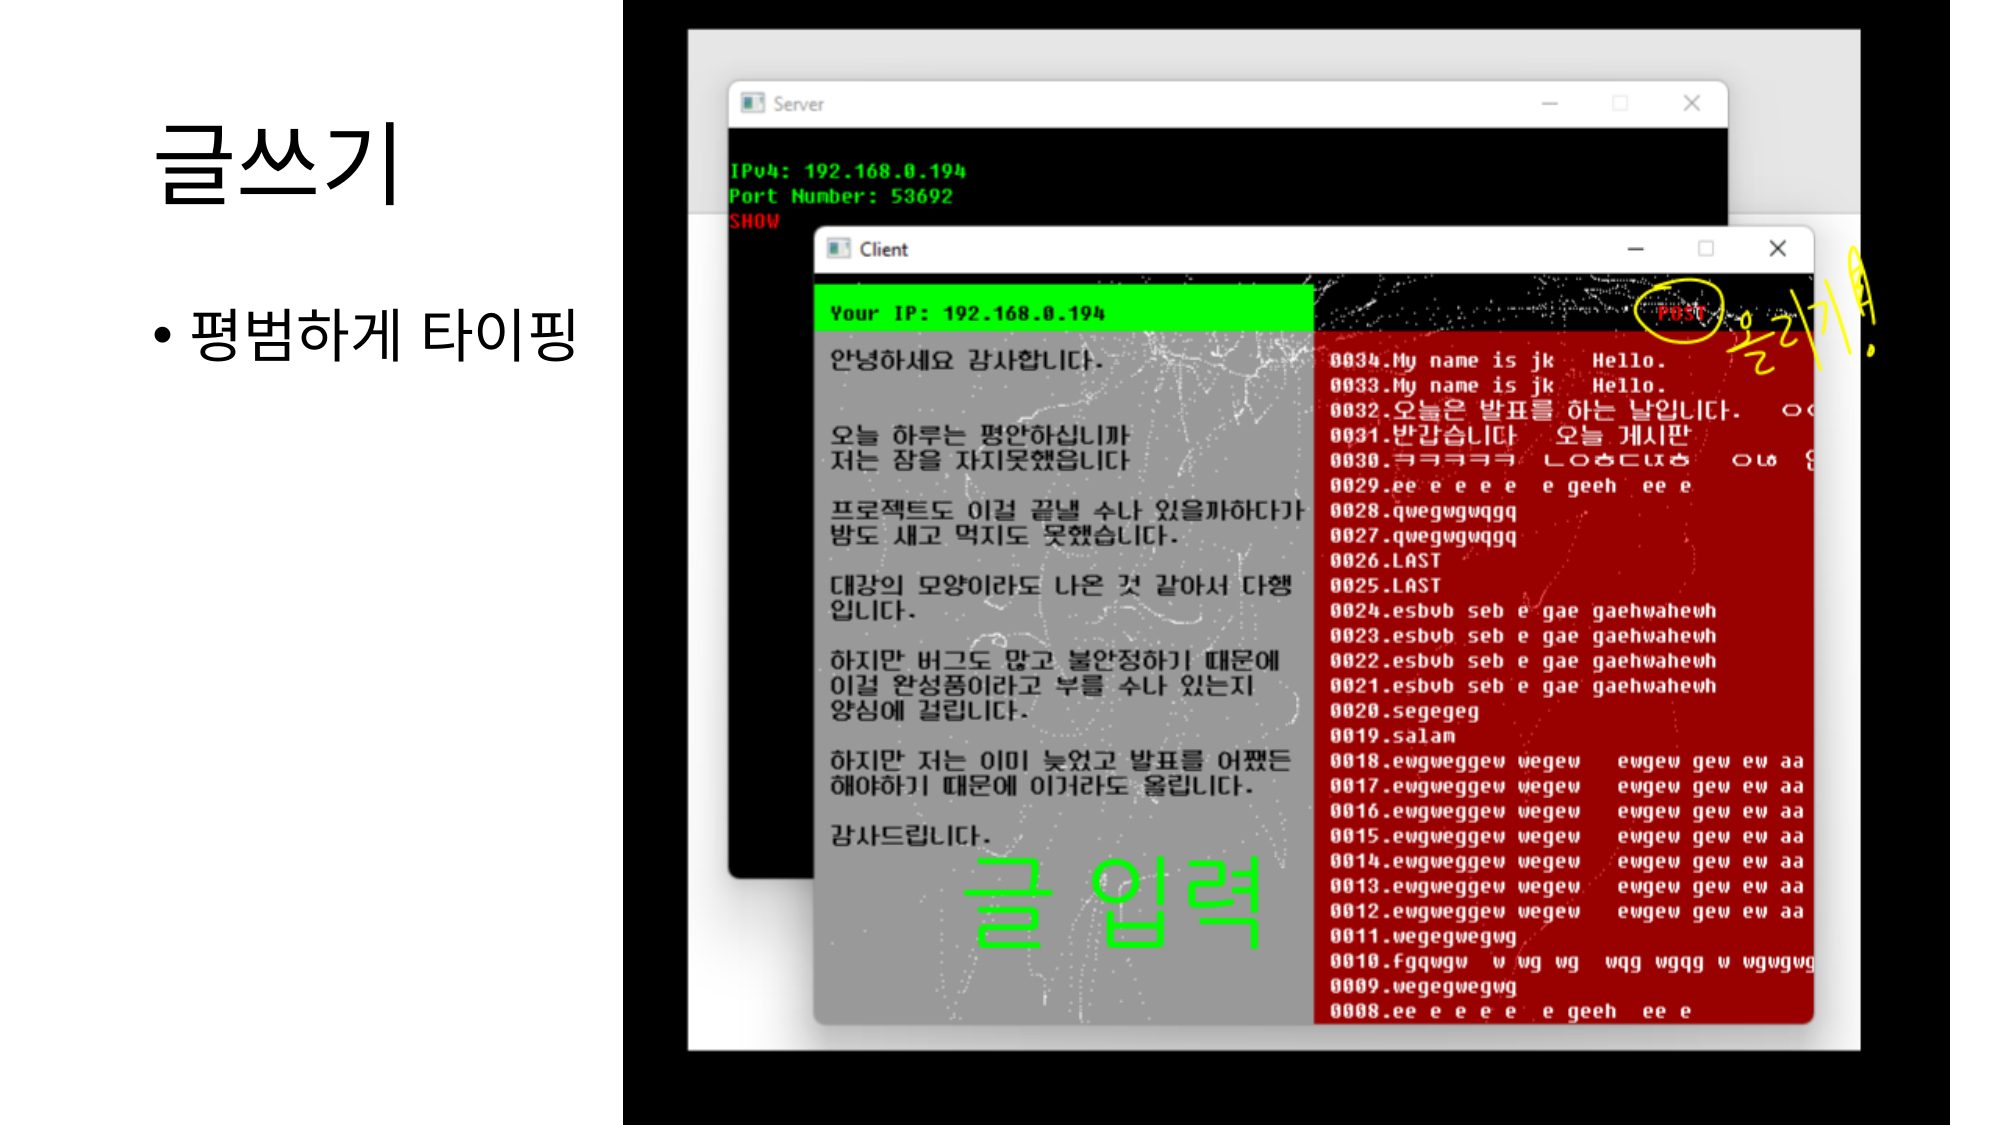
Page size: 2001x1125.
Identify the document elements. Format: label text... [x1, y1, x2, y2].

picture [623, 0, 1950, 1125]
title 글쓰기 [137, 59, 623, 278]
list 평범하게 타이핑 [137, 299, 623, 1014]
